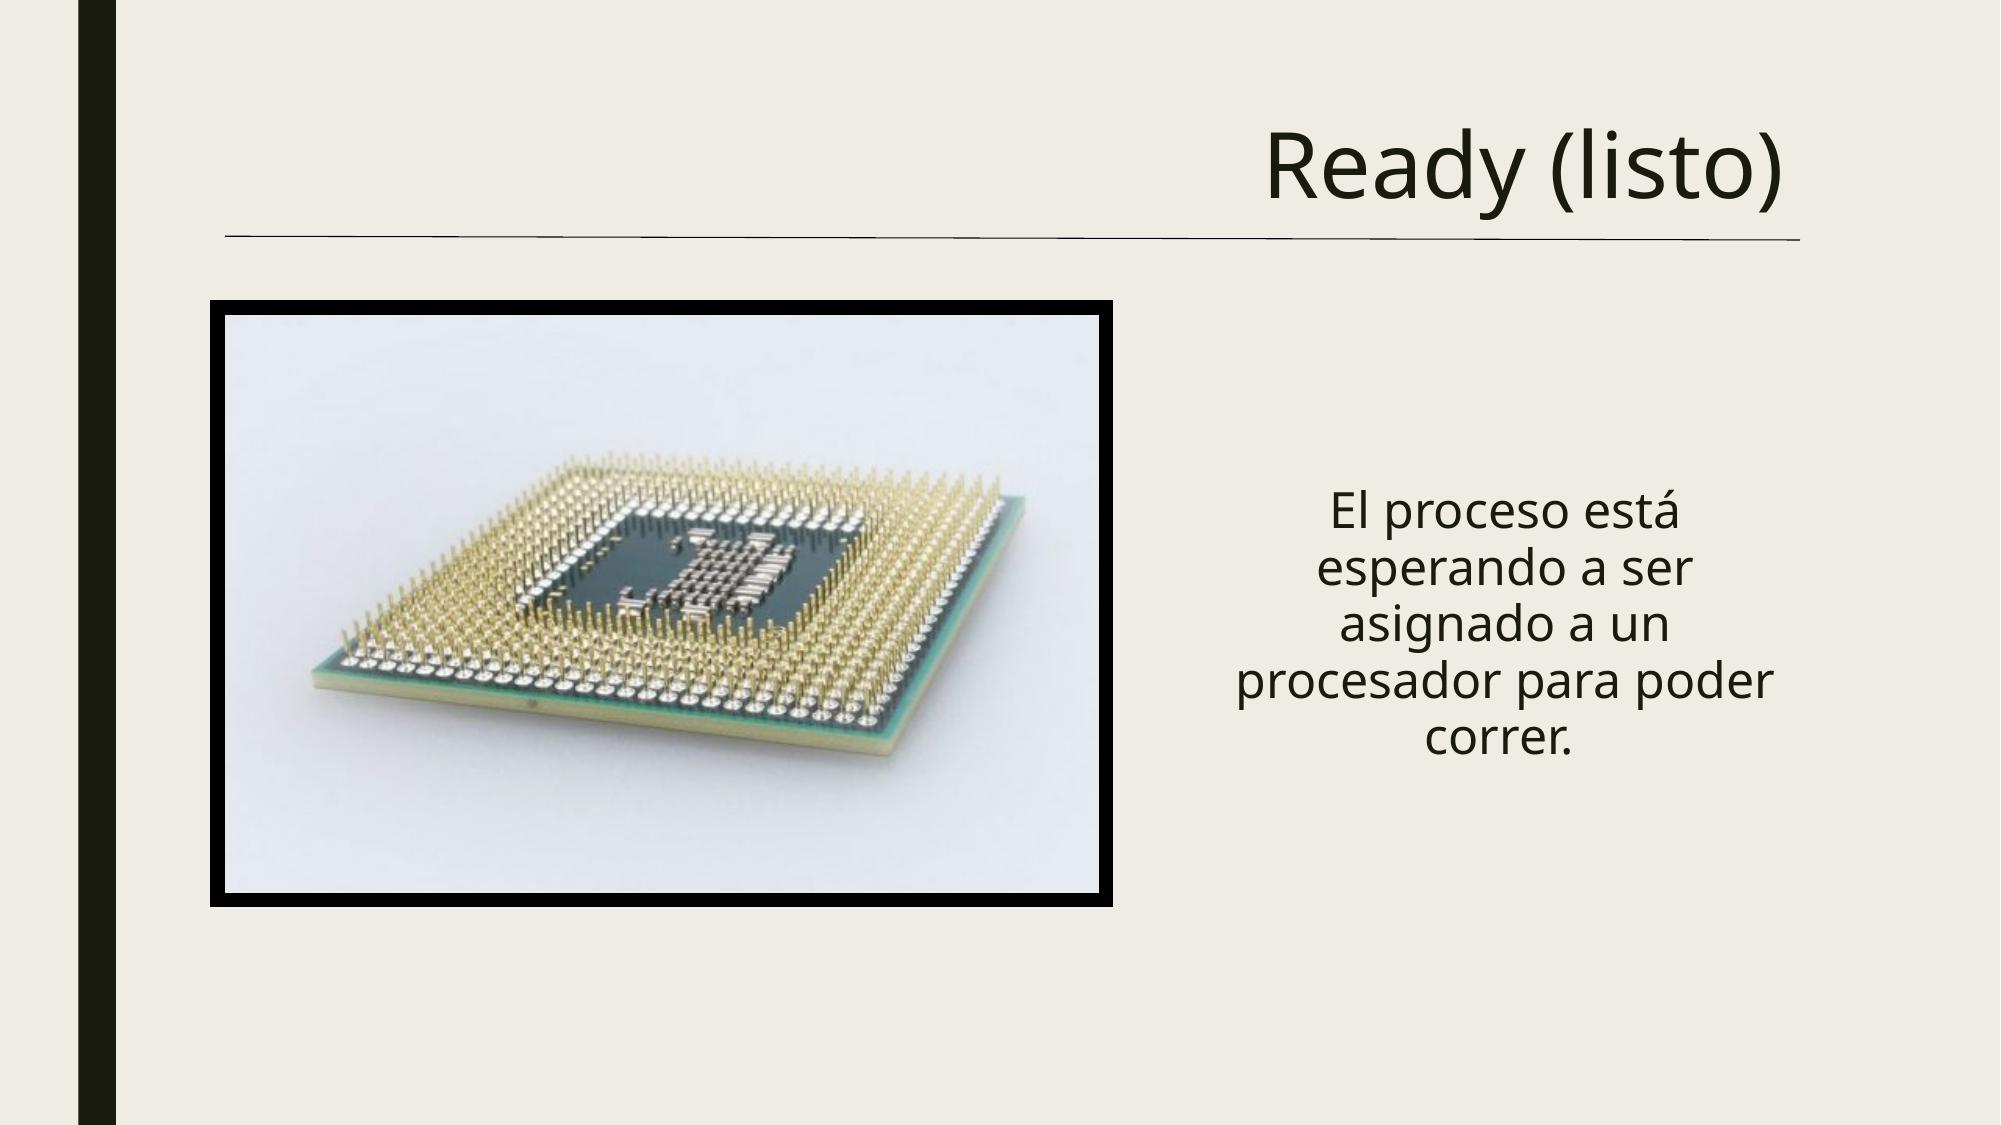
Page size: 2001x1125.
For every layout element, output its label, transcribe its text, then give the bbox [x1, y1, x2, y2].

picture [224, 314, 1099, 893]
title Ready (listo) [225, 112, 1800, 236]
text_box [224, 236, 1800, 240]
list El proceso está esperando a ser asignado a un procesador para poder correr. [1211, 476, 1801, 732]
